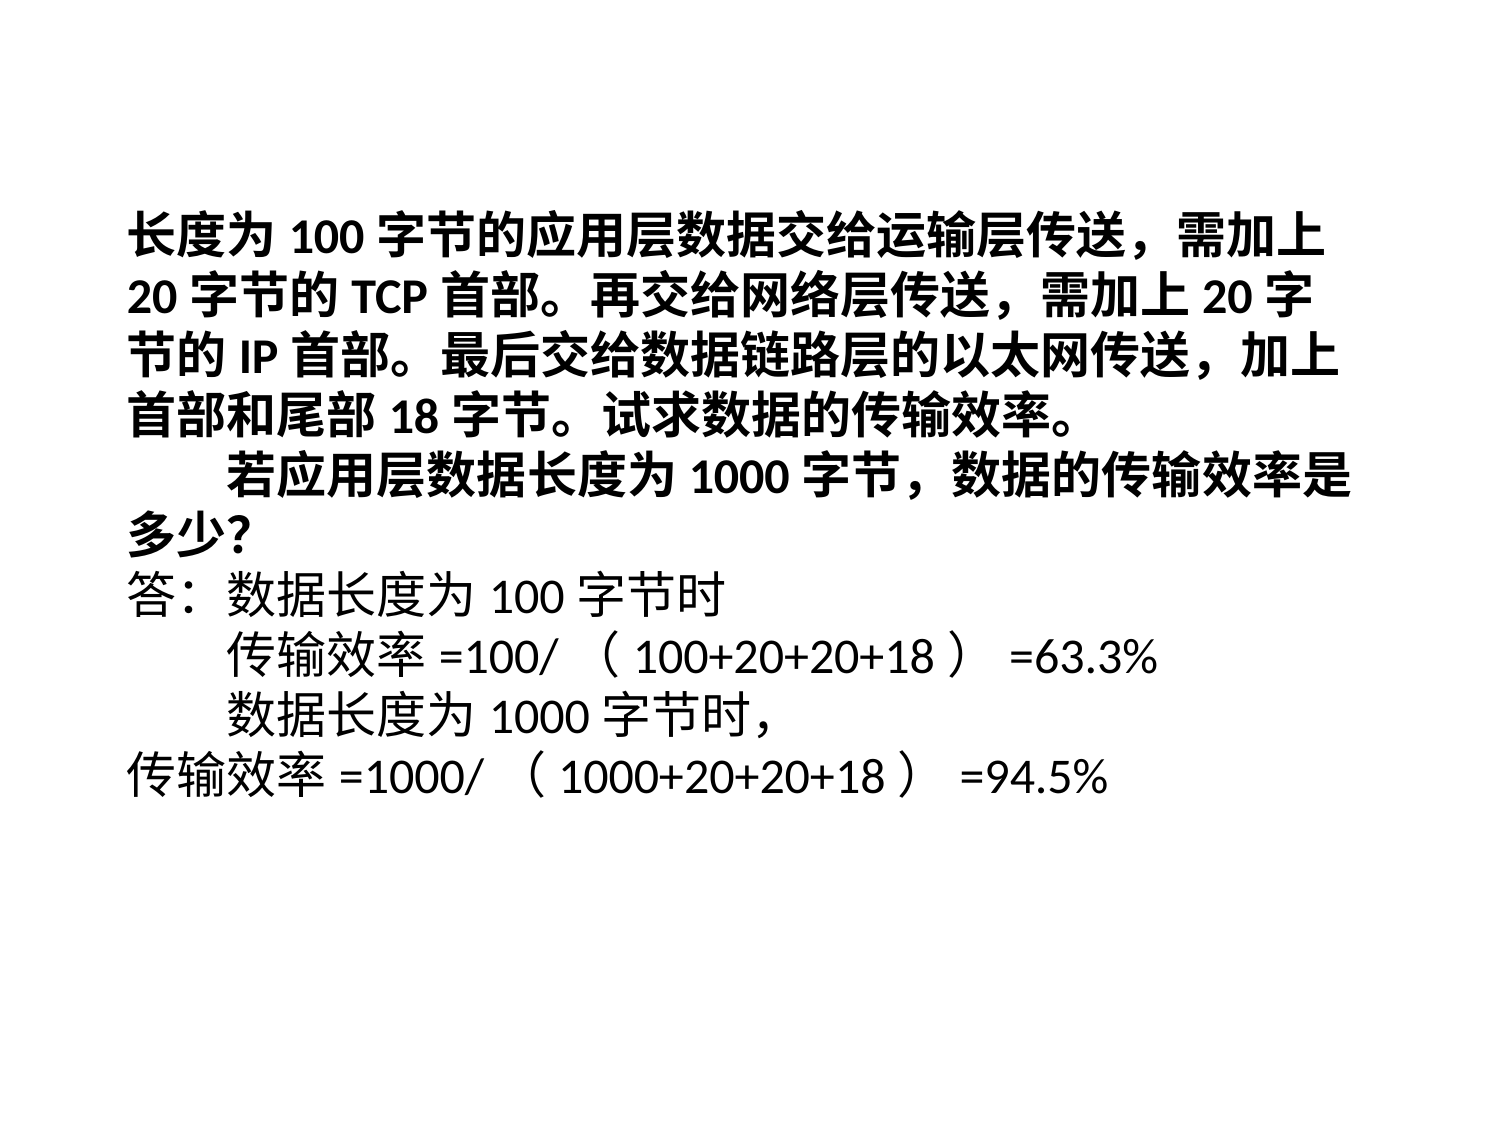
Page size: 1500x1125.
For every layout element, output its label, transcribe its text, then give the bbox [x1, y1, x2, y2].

text_box 长度为100字节的应用层数据交给运输层传送，需加上20字节的TCP首部。再交给网络层传送，需加上20字节的IP首部。最后交给数据链路层的以太网传送，加上首部和尾部18字节。试求数据的传输效率。 若应用层数据长度为1000字节，数据的传输效率是多少？ 答：数据长度为100字节时 传输效率=100/（100+20+20+18）=63.3% 数据长度为1000字节时， 传输效率=1000/（1000+20+20+18）=94.5% [112, 196, 1376, 811]
